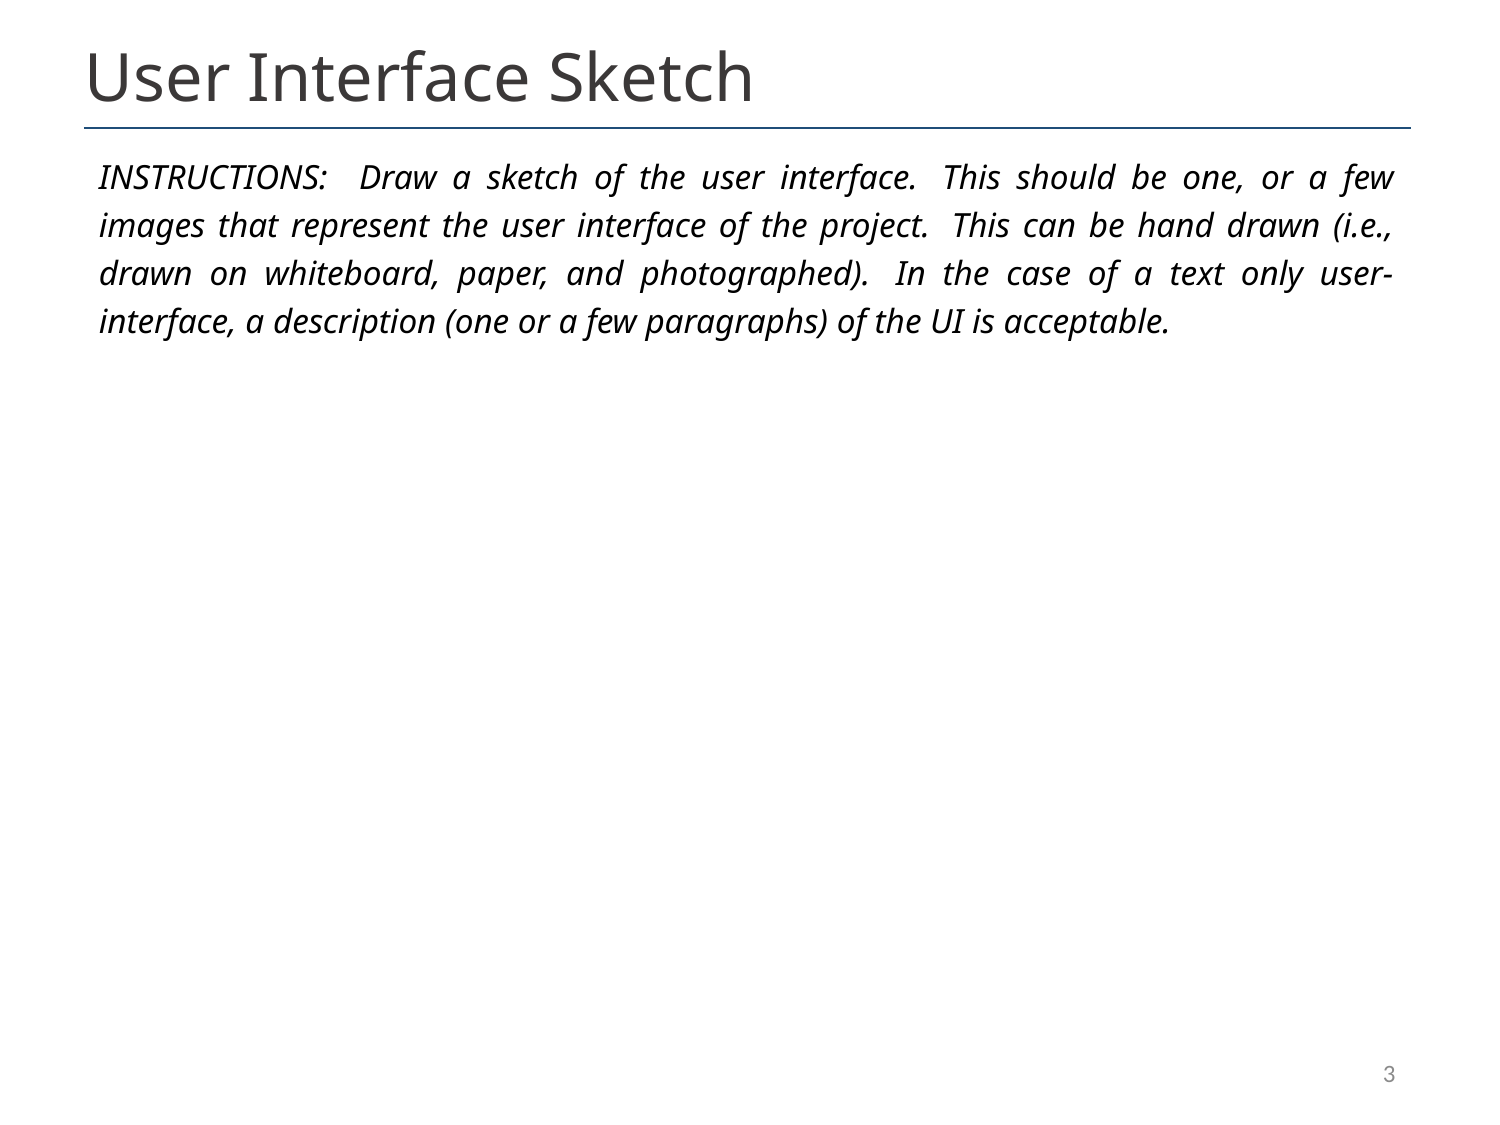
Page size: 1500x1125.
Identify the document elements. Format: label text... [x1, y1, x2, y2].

title User Interface Sketch [69, 34, 1413, 127]
slide_number 3 [1073, 1042, 1411, 1103]
list INSTRUCTIONS: Draw a sketch of the user interface. This should be one, or a few images that represent the user interface of the project. This can be hand drawn (i.e., drawn on whiteboard, paper, and photographed). In the case of a text only user-interface, a description (one or a few paragraphs) of the UI is acceptable. [83, 141, 1411, 1014]
